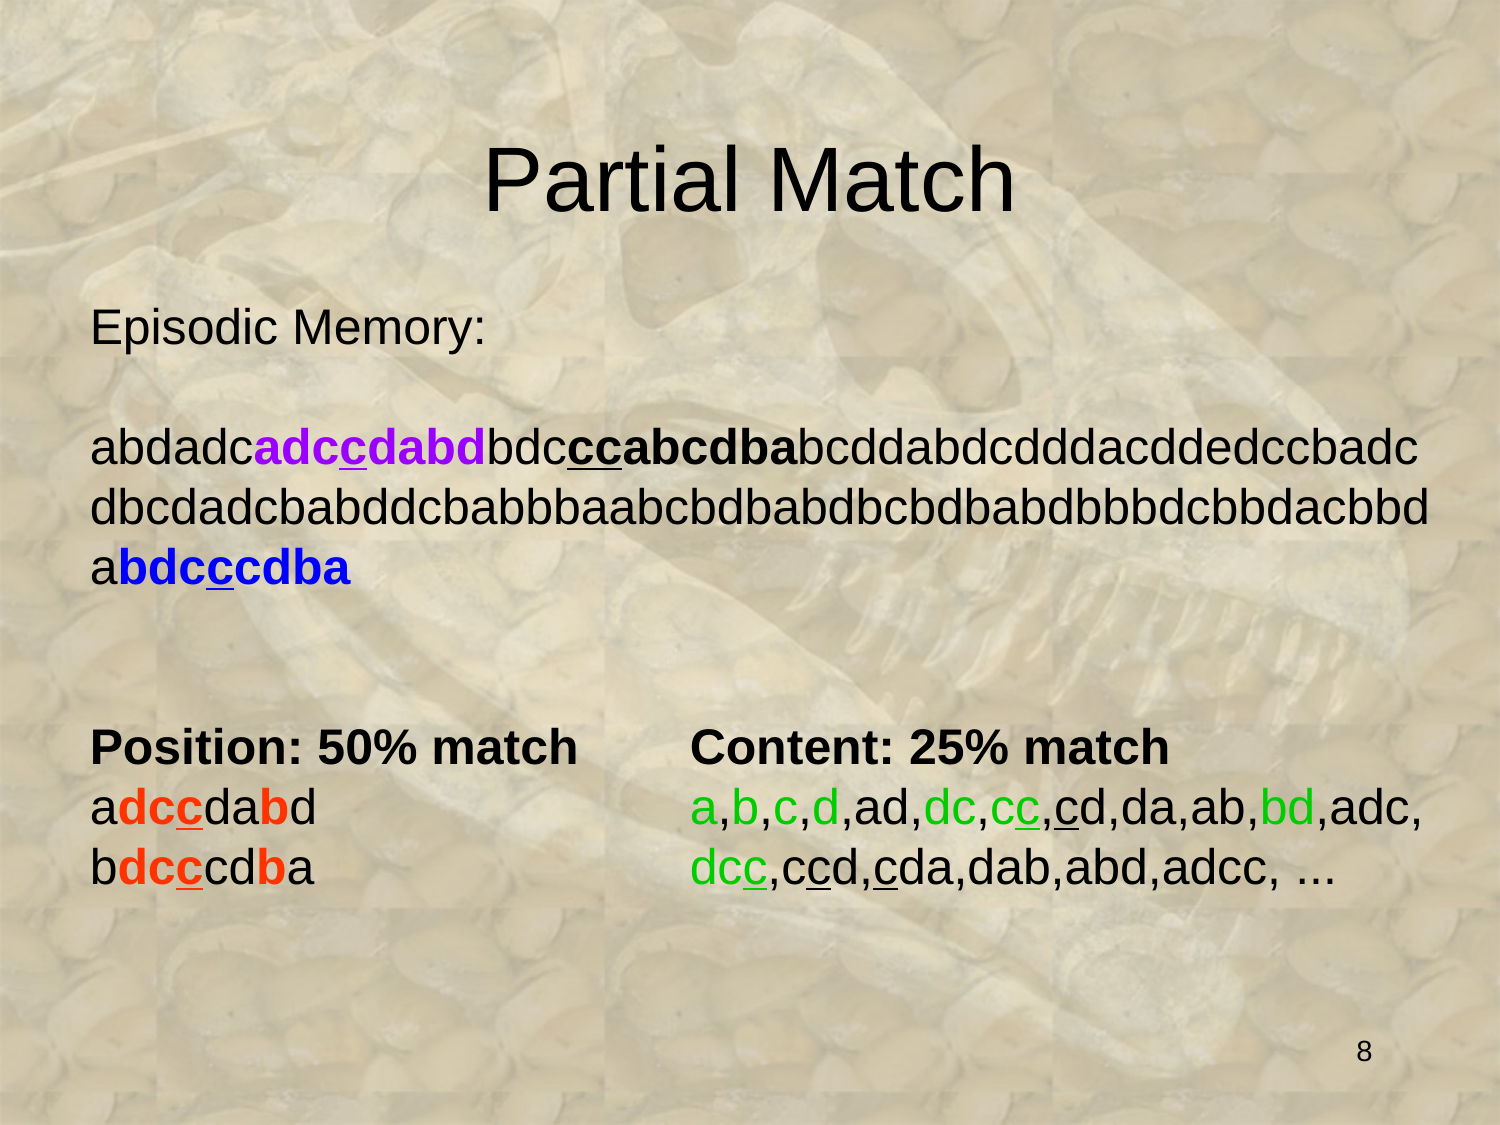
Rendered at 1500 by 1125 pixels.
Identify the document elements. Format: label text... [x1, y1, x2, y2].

slide_number 8 [1074, 1025, 1388, 1100]
picture [0, 0, 1500, 1125]
text_box Episodic Memory: abdadcadccdabdbdcccabcdbabcddabdcdddacddedccbadcdbcdadcbabddcbabbbaabcbdbabdbcbdbabdbbbdcbbdacbbdabdcccdba Position: 50% match Content: 25% match adccdabd a,b,c,d,ad,dc,cc,cd,da,ab,bd,adc, bdcccdba dcc,ccd,cda,dab,abd,adcc, ... [74, 287, 1455, 979]
title Partial Match [112, 87, 1388, 263]
